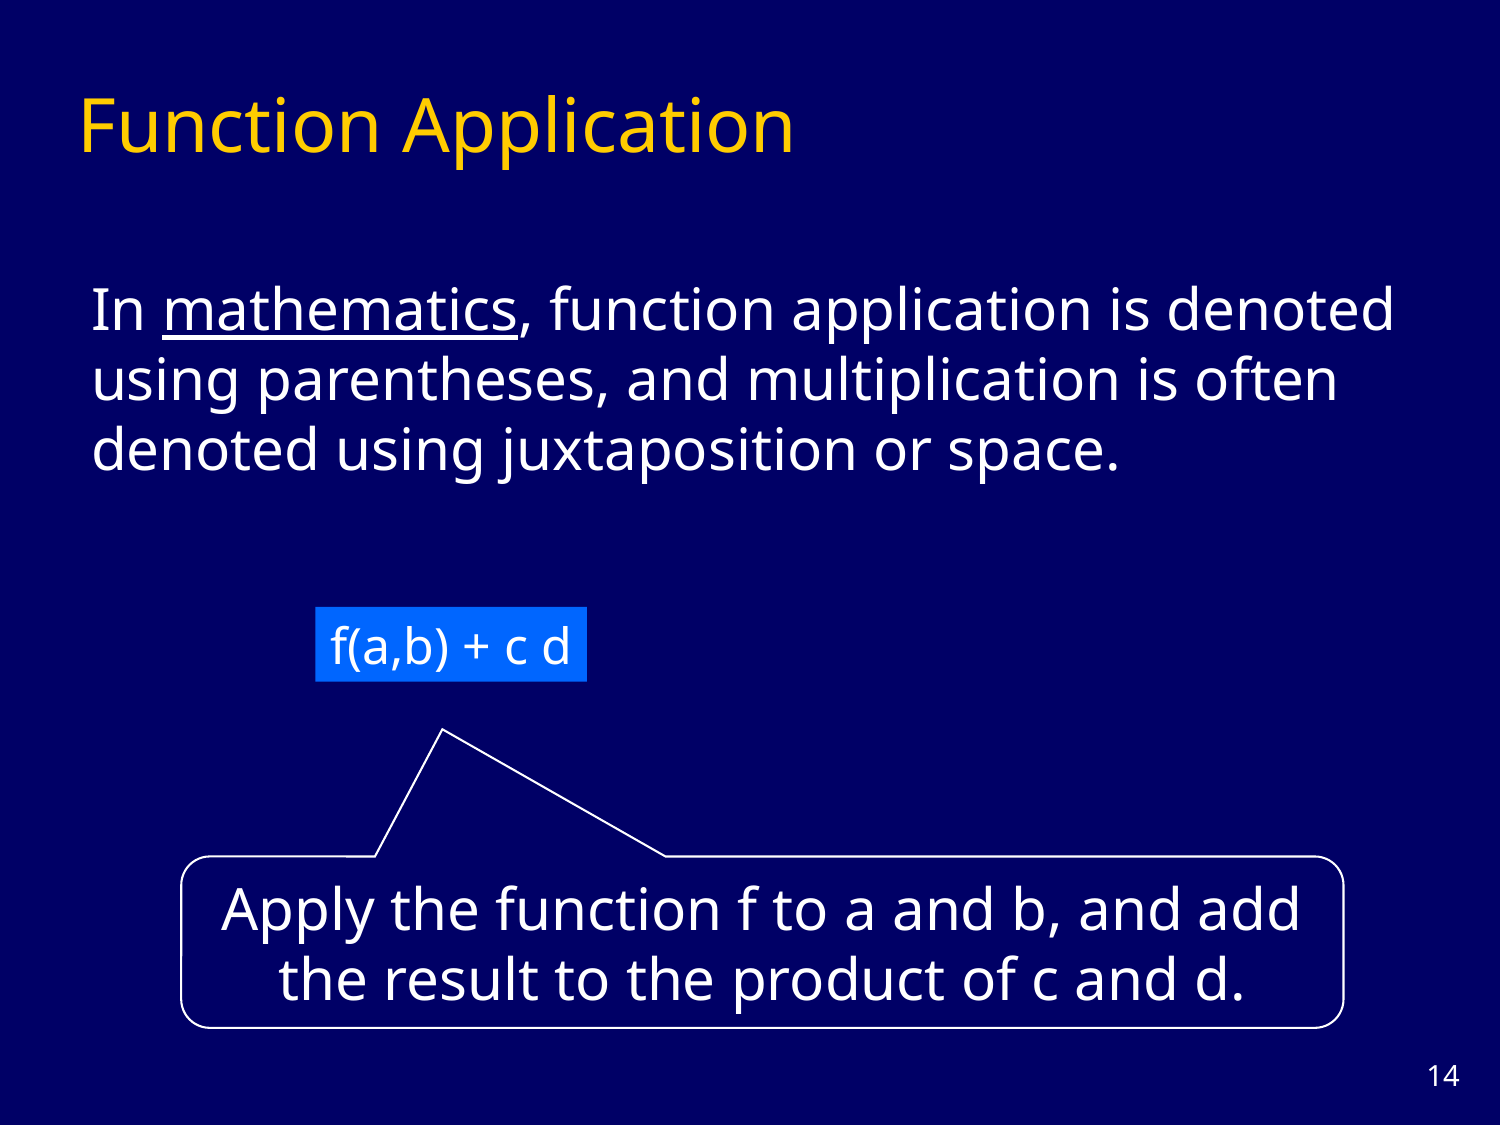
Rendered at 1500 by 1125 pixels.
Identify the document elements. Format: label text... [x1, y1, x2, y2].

text_box Apply the function f to a and b, and add the result to the product of c and d. [181, 729, 1344, 1028]
title Function Application [62, 62, 1338, 175]
text_box In mathematics, function application is denoted using parentheses, and multiplication is often denoted using juxtaposition or space. [76, 265, 1427, 490]
text_box f(a,b) + c d [315, 606, 587, 682]
slide_number 13 [1374, 1050, 1475, 1100]
